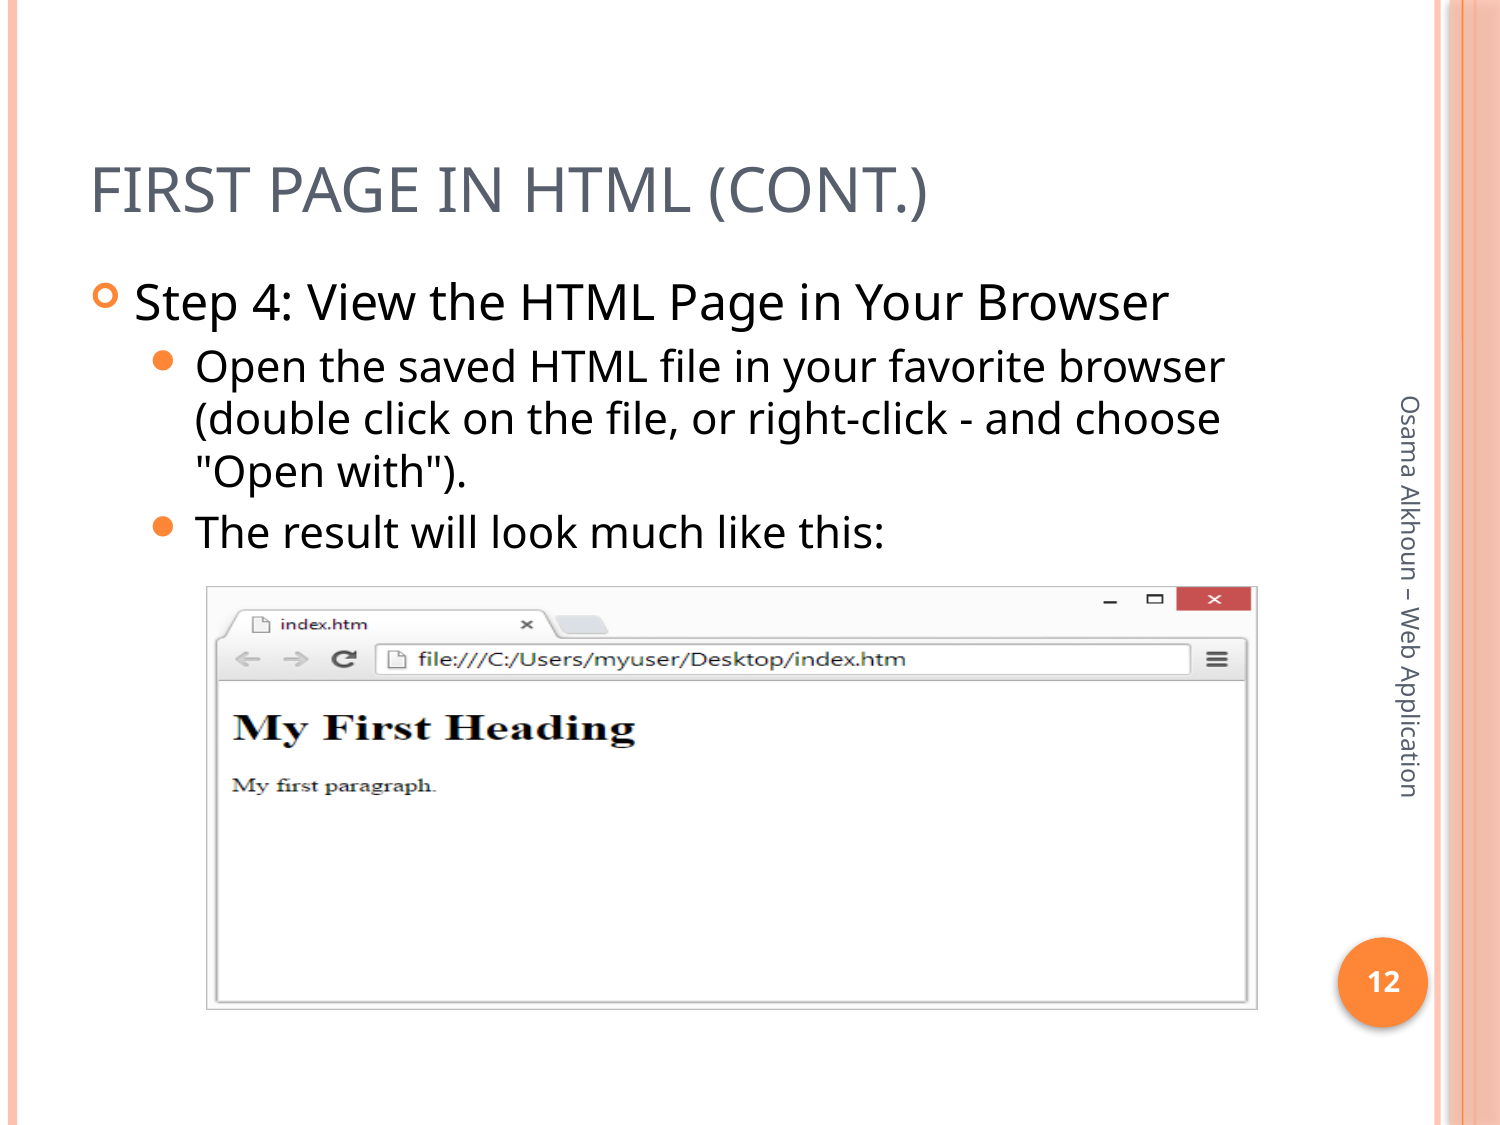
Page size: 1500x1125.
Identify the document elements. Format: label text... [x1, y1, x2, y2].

picture [206, 585, 1259, 1011]
footer Osama Alkhoun – Web Application [1379, 380, 1440, 906]
list Step 4: View the HTML Page in Your Browser Open the saved HTML file in your favorite browser (double click on the file, or right-click - and choose "Open with"). The result will look much like this: [75, 262, 1300, 1062]
title First page in html (cont.) [75, 45, 1300, 233]
slide_number 12 [1333, 940, 1434, 1027]
